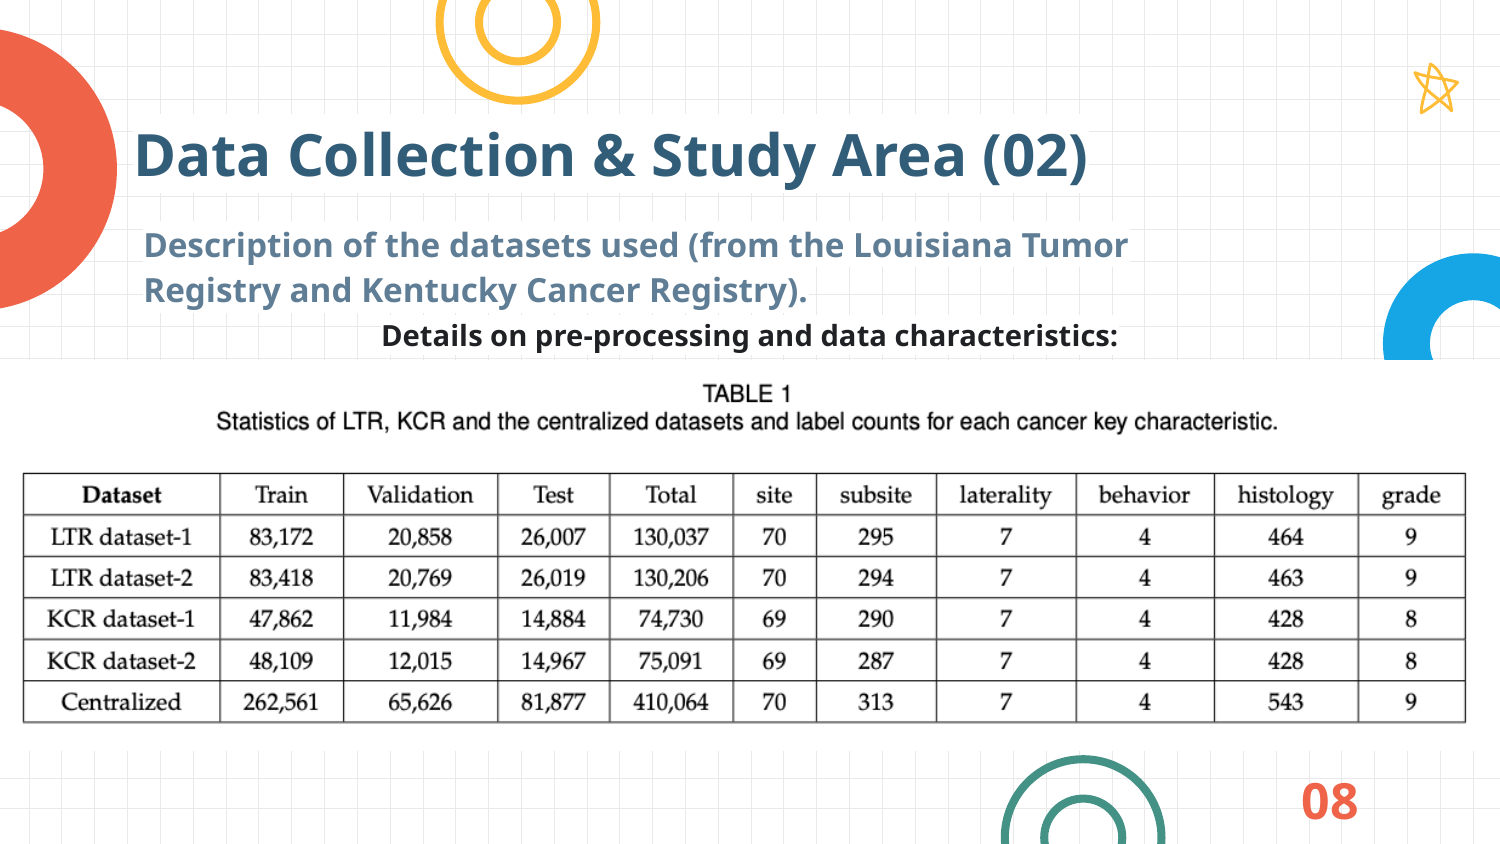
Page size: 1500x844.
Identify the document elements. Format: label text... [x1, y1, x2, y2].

picture [0, 359, 1500, 751]
title 08 [1286, 759, 1408, 844]
subtitle Description of the datasets used (from the Louisiana Tumor Registry and Kentucky Cancer Registry). [128, 202, 1290, 297]
title Data Collection & Study Area (02) [118, 108, 1382, 203]
subtitle Details on pre-processing and data characteristics: [334, 297, 1166, 358]
